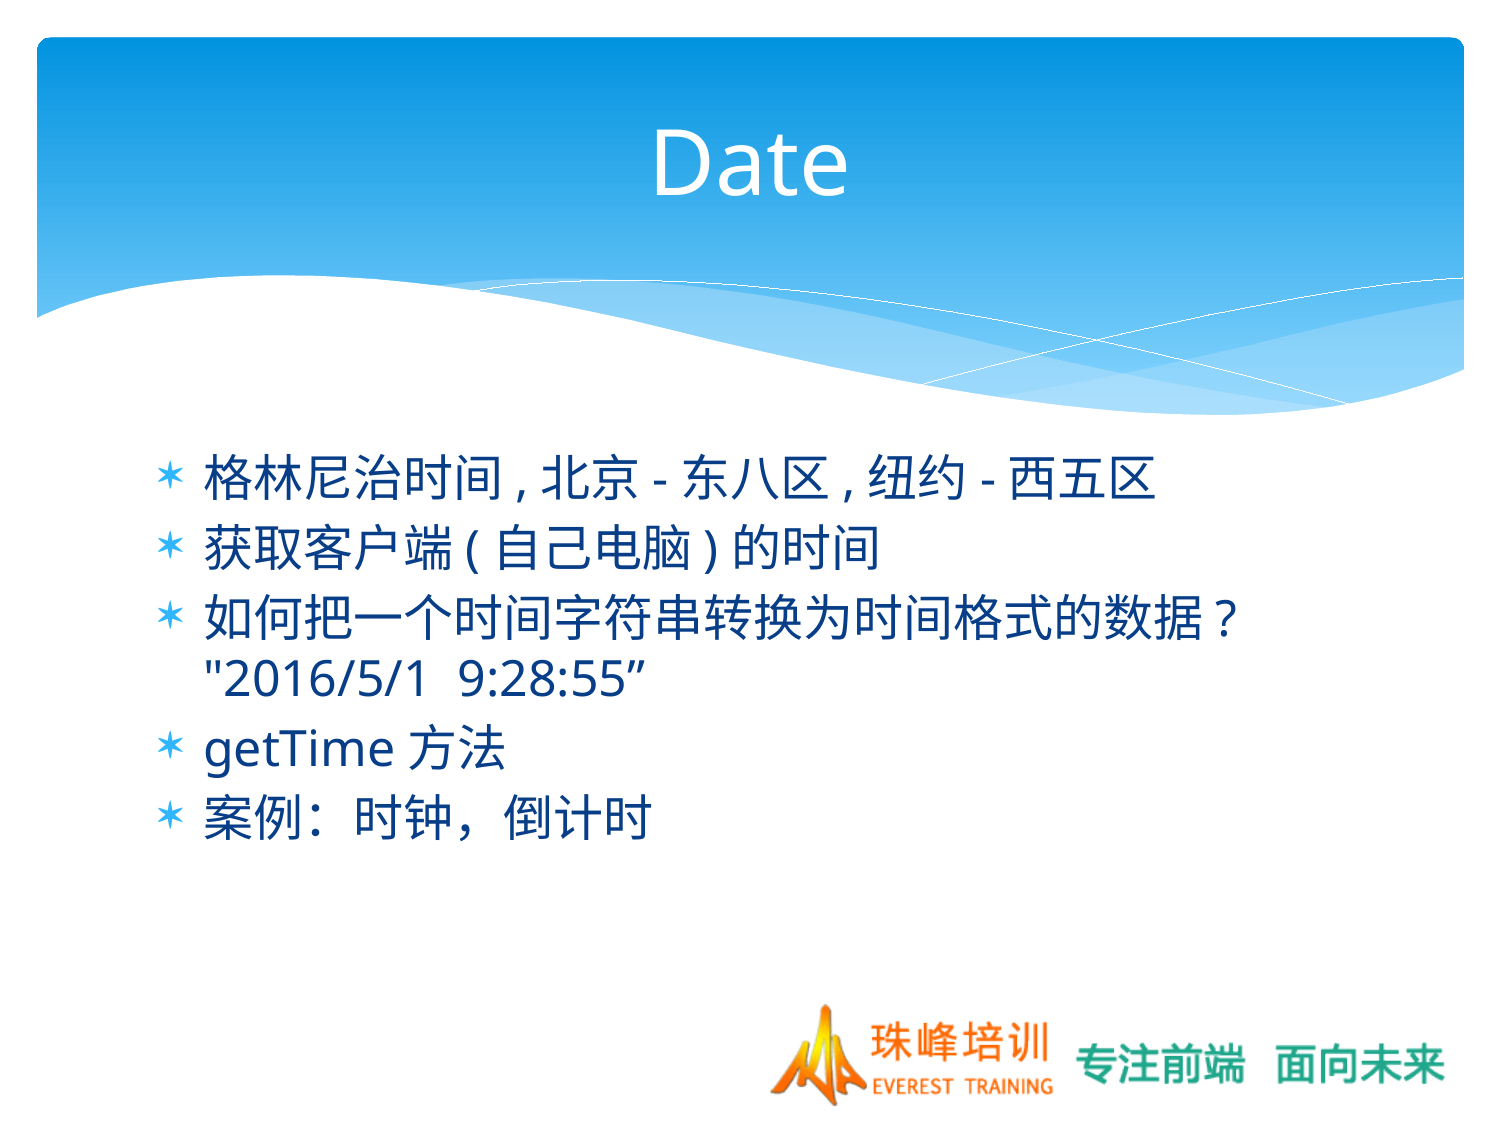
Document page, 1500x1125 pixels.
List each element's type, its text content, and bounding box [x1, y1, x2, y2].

picture [761, 1004, 1465, 1108]
list 格林尼治时间,北京-东八区,纽约-西五区 获取客户端(自己电脑)的时间 如何把一个时间字符串转换为时间格式的数据? "2016/5/1 9:28:55” getTime方法 案例：时钟，倒计时 [143, 438, 1359, 1005]
title Date [75, 55, 1425, 261]
